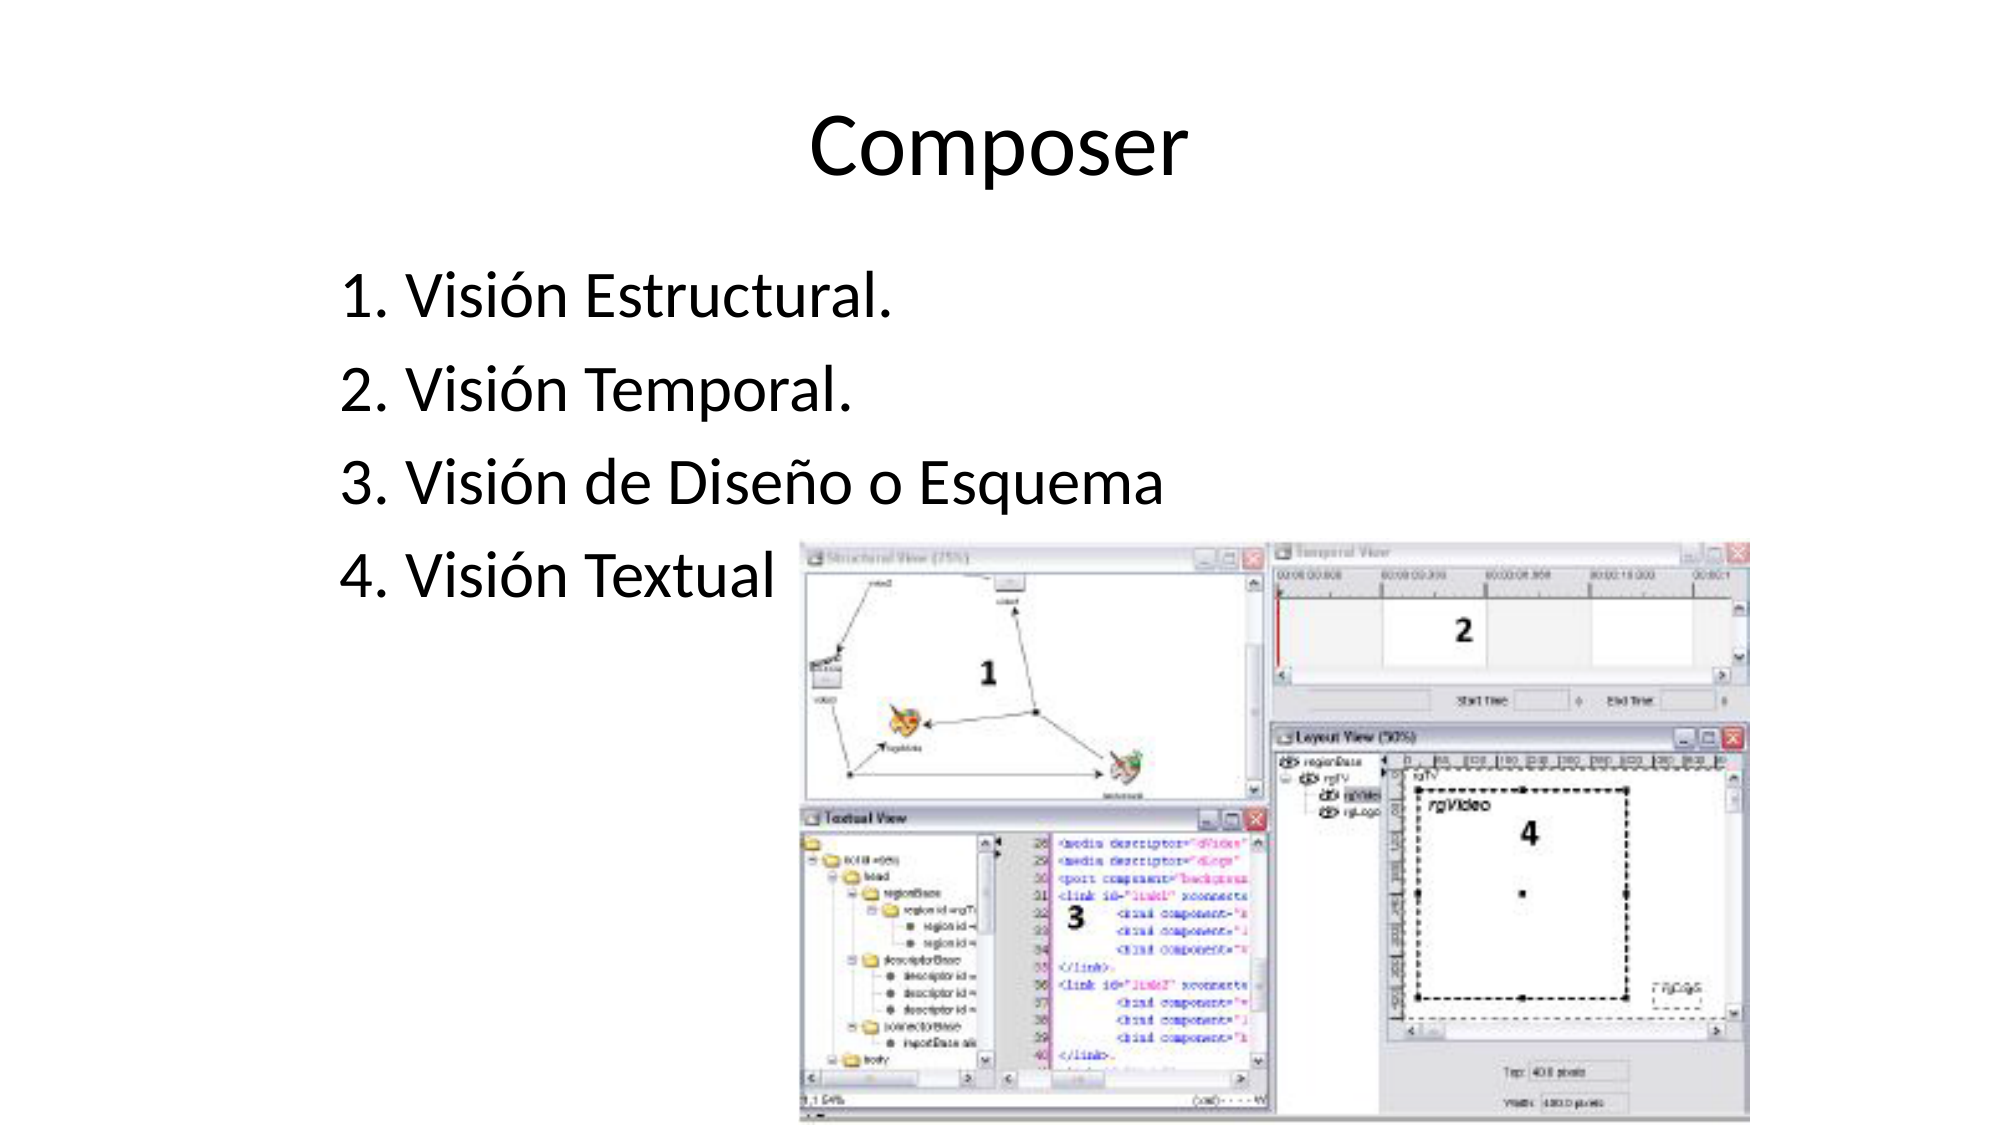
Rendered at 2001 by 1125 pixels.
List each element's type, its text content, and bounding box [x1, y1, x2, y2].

list 1. Visión Estructural. 2. Visión Temporal. 3. Visión de Diseño o Esquema 4. Visión Textual [324, 243, 1675, 1005]
title Composer [99, 45, 1900, 233]
picture [798, 538, 1751, 1125]
